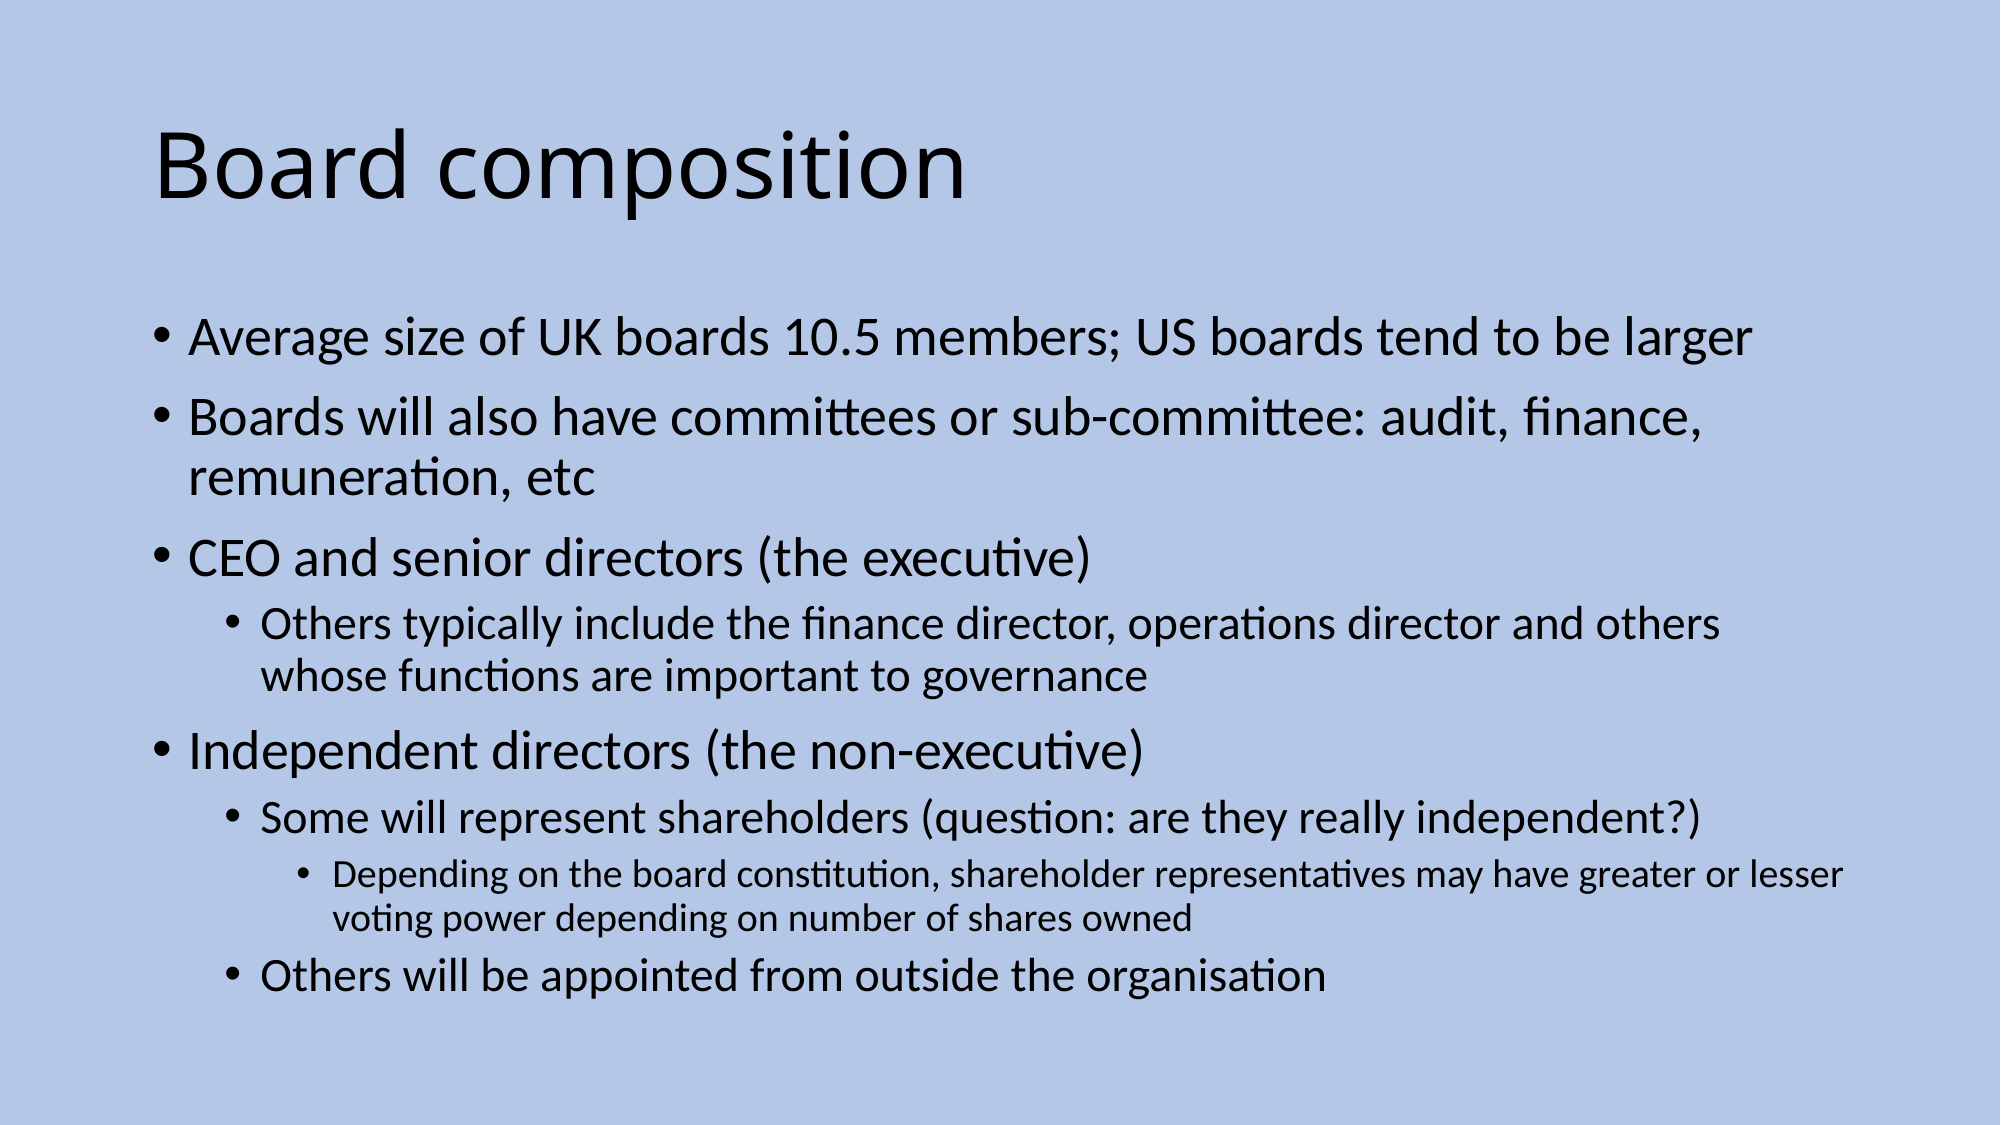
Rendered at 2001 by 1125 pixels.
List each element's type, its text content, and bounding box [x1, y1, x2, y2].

list Average size of UK boards 10.5 members; US boards tend to be larger Boards will also have committees or sub-committee: audit, finance, remuneration, etc CEO and senior directors (the executive) Others typically include the finance director, operations director and others whose functions are important to governance Independent directors (the non-executive) Some will represent shareholders (question: are they really independent?) Depending on the board constitution, shareholder representatives may have greater or lesser voting power depending on number of shares owned Others will be appointed from outside the organisation [137, 299, 1863, 1014]
title Board composition [137, 59, 1863, 278]
